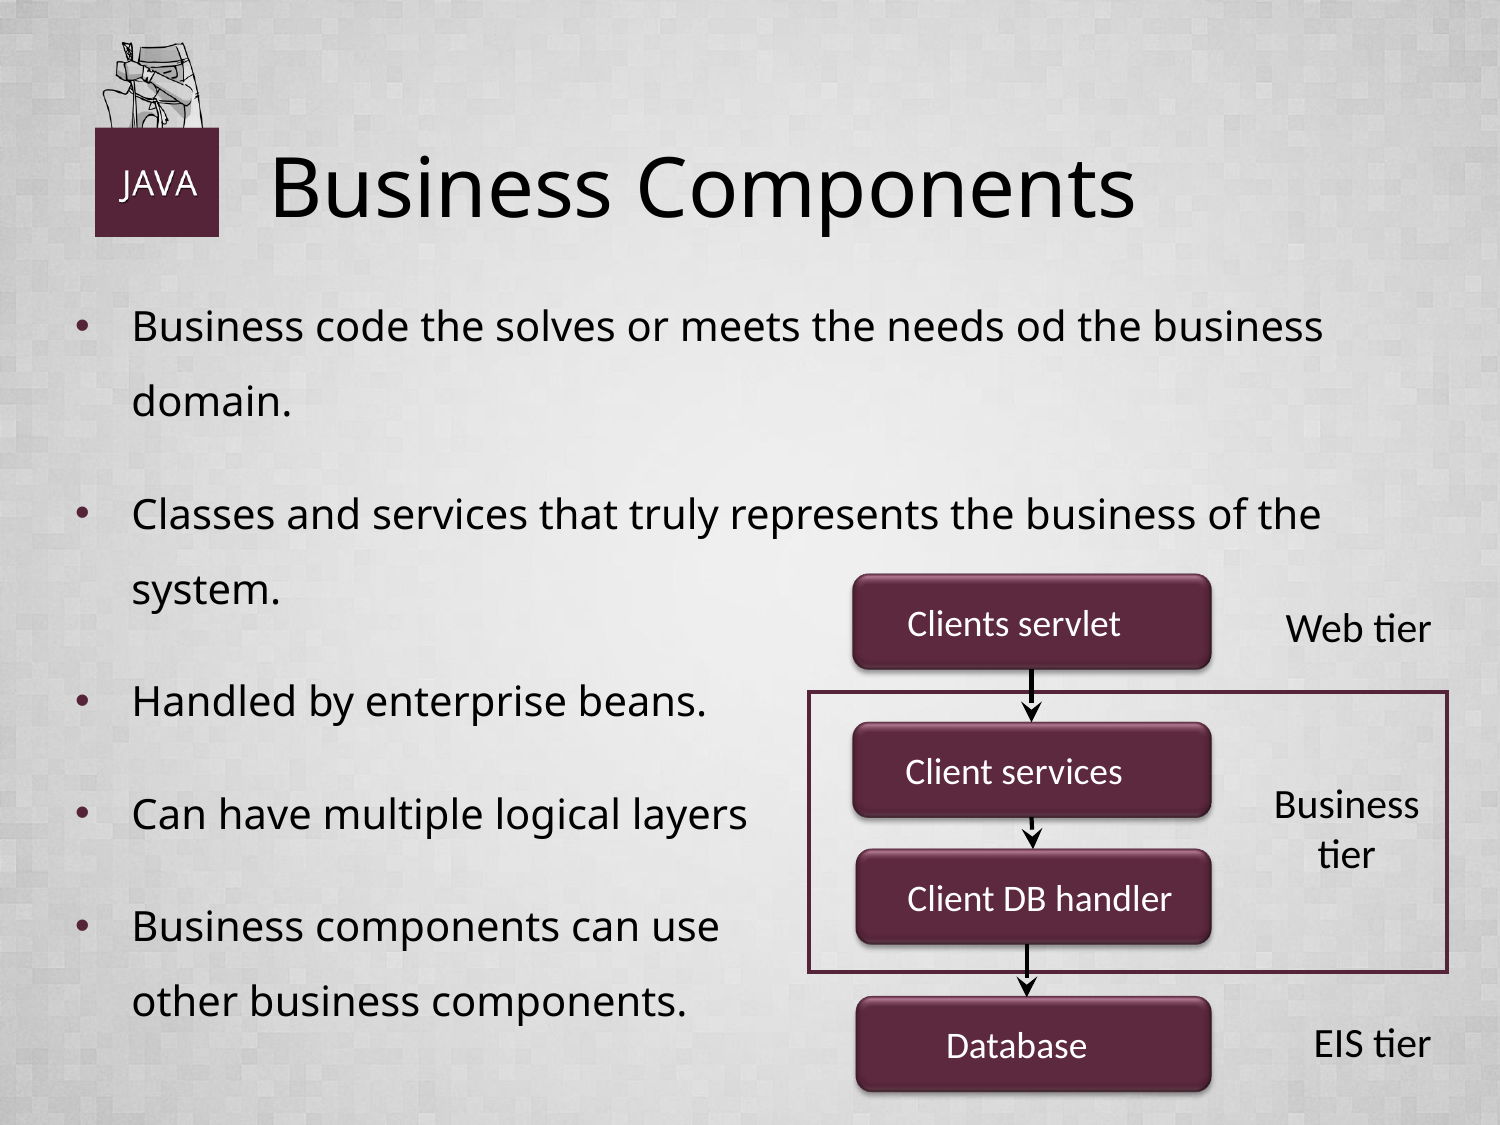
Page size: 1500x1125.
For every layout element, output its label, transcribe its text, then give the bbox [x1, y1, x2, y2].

text_box Business code the solves or meets the needs od the business domain. Classes and services that truly represents the business of the system. Handled by enterprise beans. Can have multiple logical layers Business components can use other business components. [60, 267, 1395, 693]
text_box [1035, 692, 1447, 972]
text_box Web tier [1268, 593, 1447, 659]
picture [0, 0, 1500, 1125]
title Business Components [253, 90, 1500, 279]
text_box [837, 568, 1221, 683]
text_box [837, 991, 1221, 1105]
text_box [837, 716, 1221, 831]
text_box Business tier [1257, 769, 1436, 886]
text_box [837, 843, 1221, 973]
text_box [809, 692, 1027, 972]
text_box EIS tier [1296, 1008, 1447, 1075]
